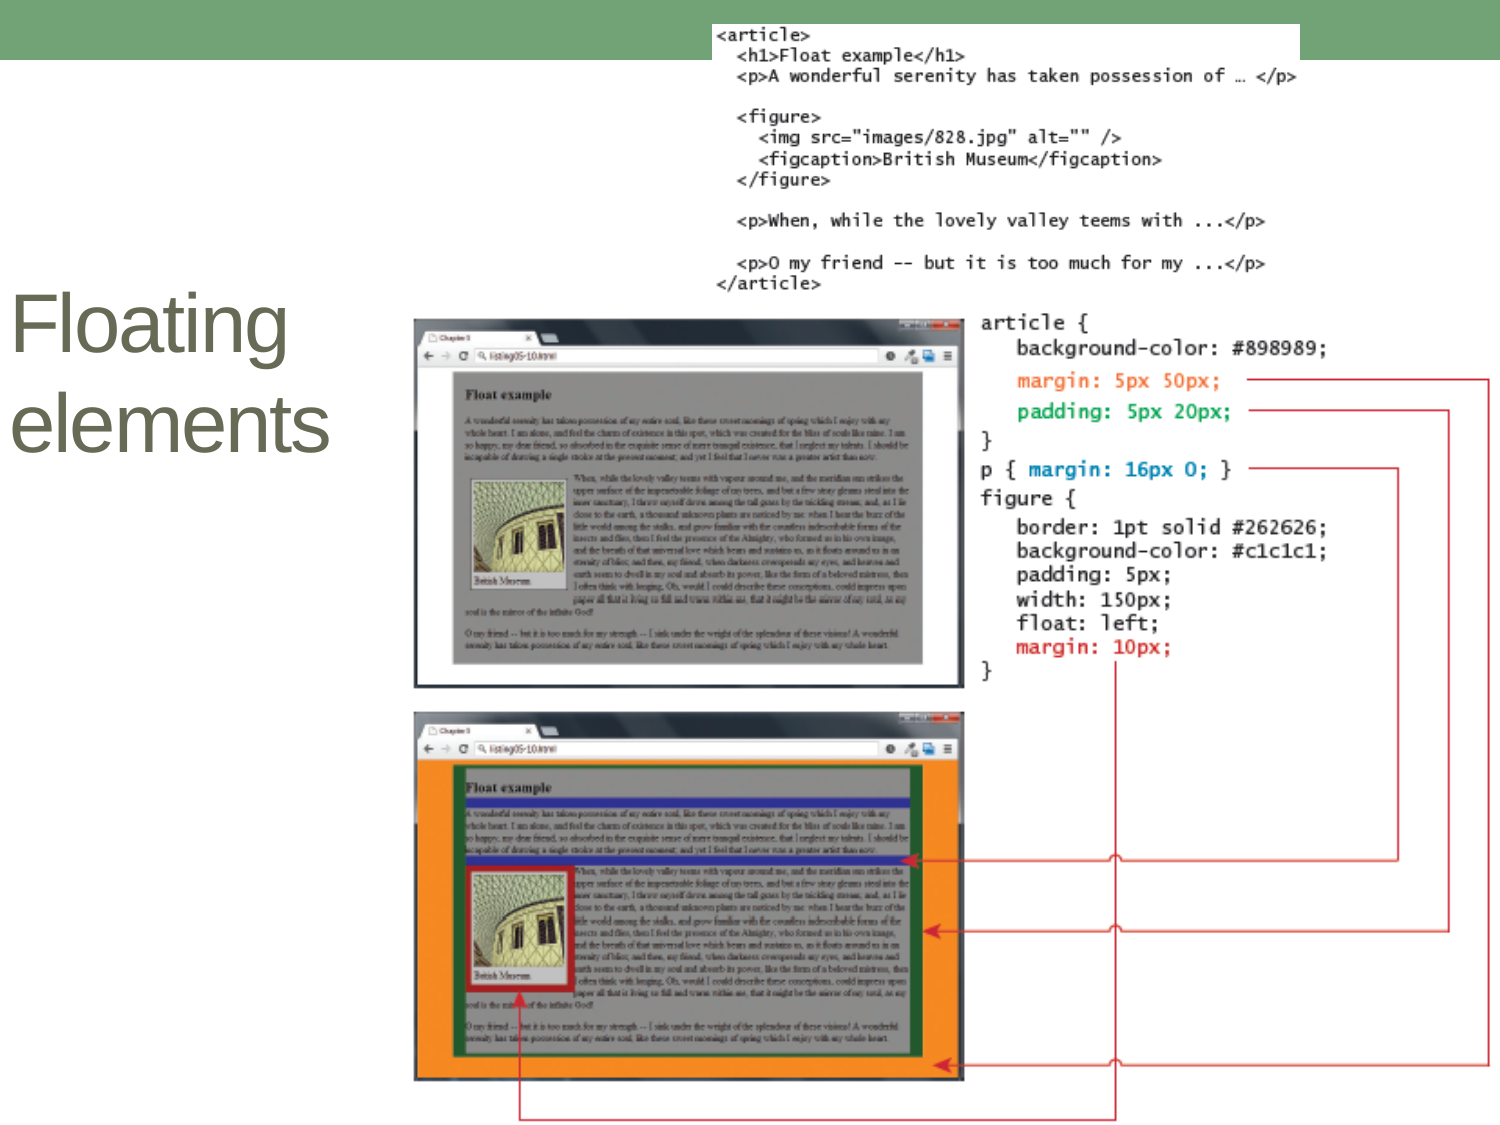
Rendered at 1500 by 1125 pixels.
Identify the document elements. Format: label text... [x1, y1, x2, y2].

picture [712, 24, 1301, 296]
picture [407, 312, 1500, 1125]
title Floating elements [0, 187, 470, 550]
